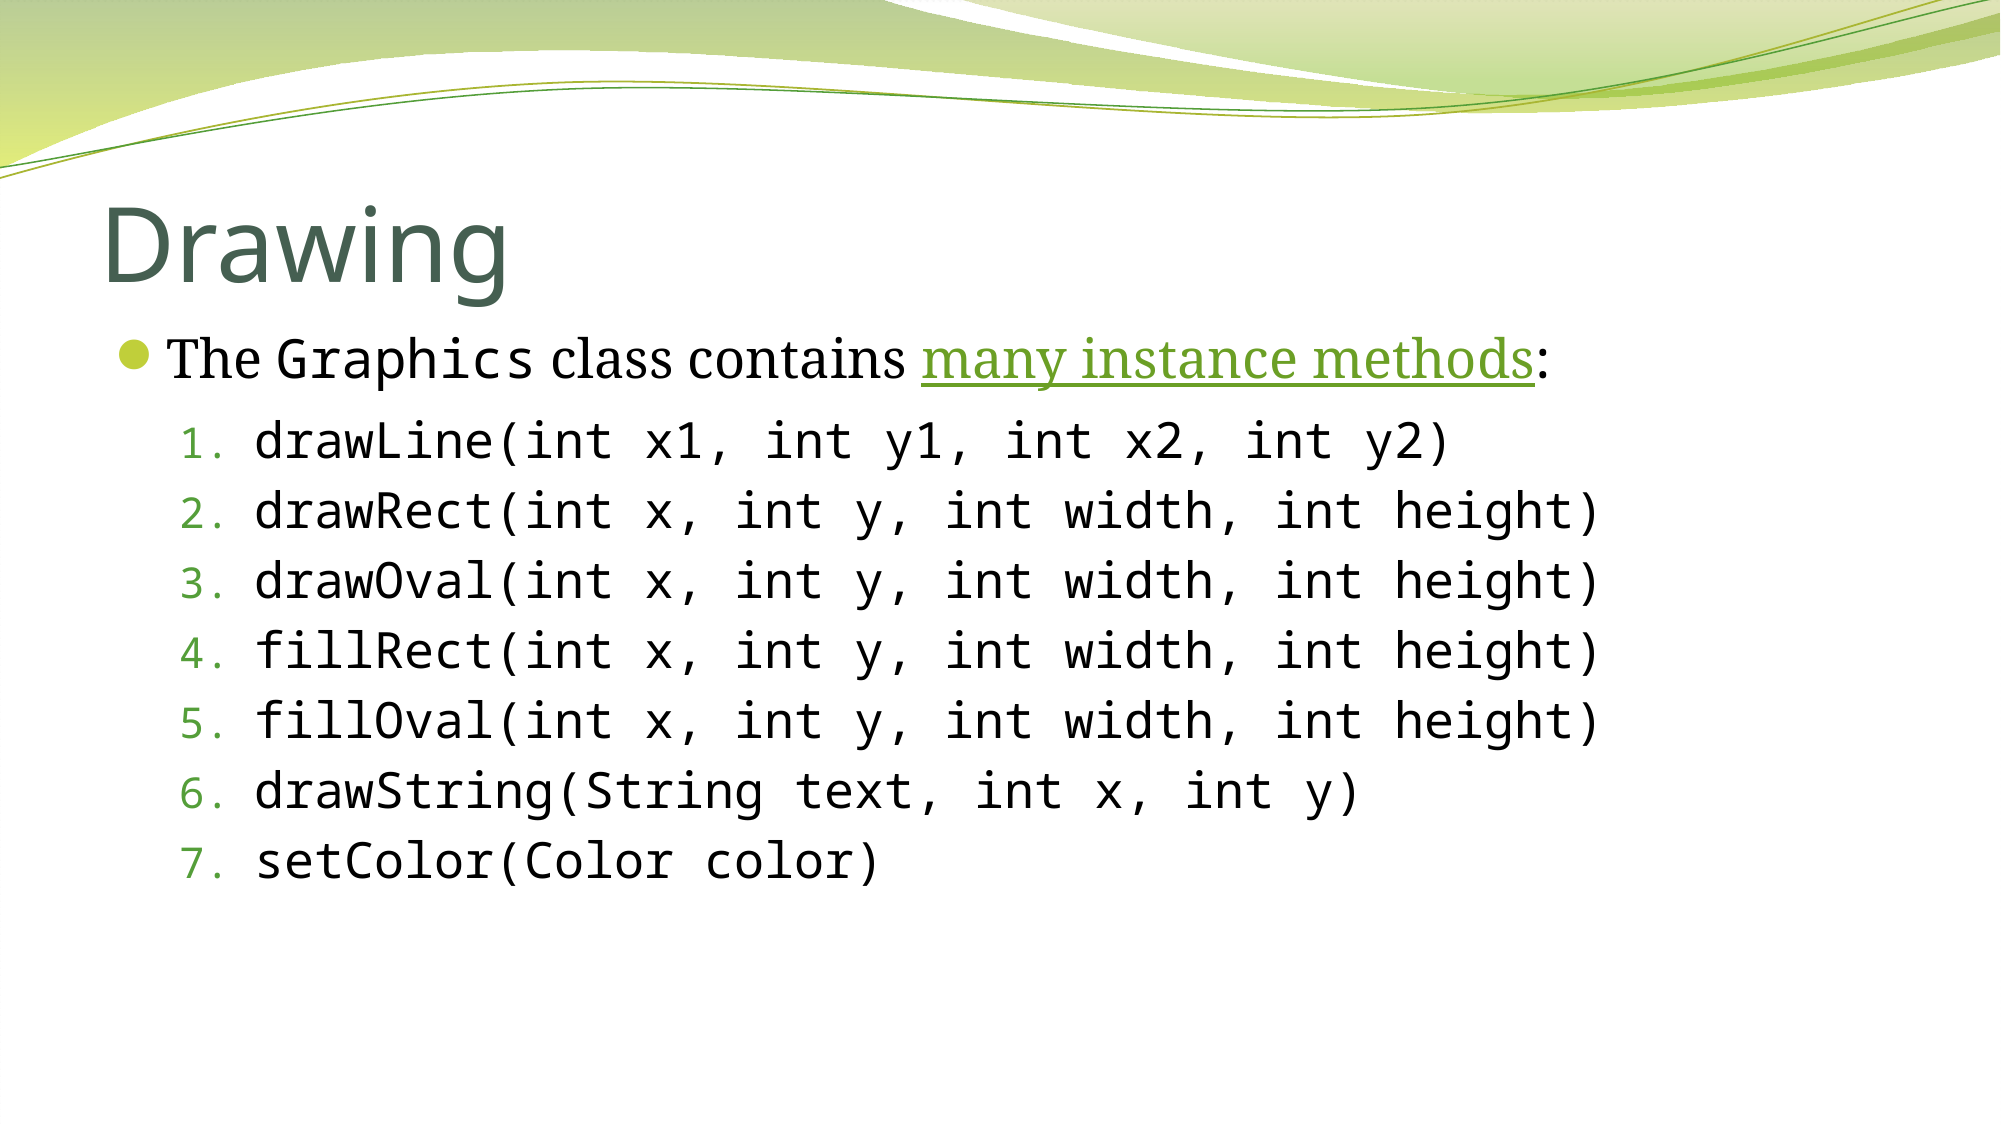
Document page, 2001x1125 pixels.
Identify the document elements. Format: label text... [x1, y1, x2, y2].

title Drawing [99, 115, 1900, 303]
list The Graphics class contains many instance methods: drawLine(int x1, int y1, int x2, int y2) drawRect(int x, int y, int width, int height) drawOval(int x, int y, int width, int height) fillRect(int x, int y, int width, int height) fillOval(int x, int y, int width, int height) drawString(String text, int x, int y) setColor(Color color) [99, 317, 1900, 1038]
